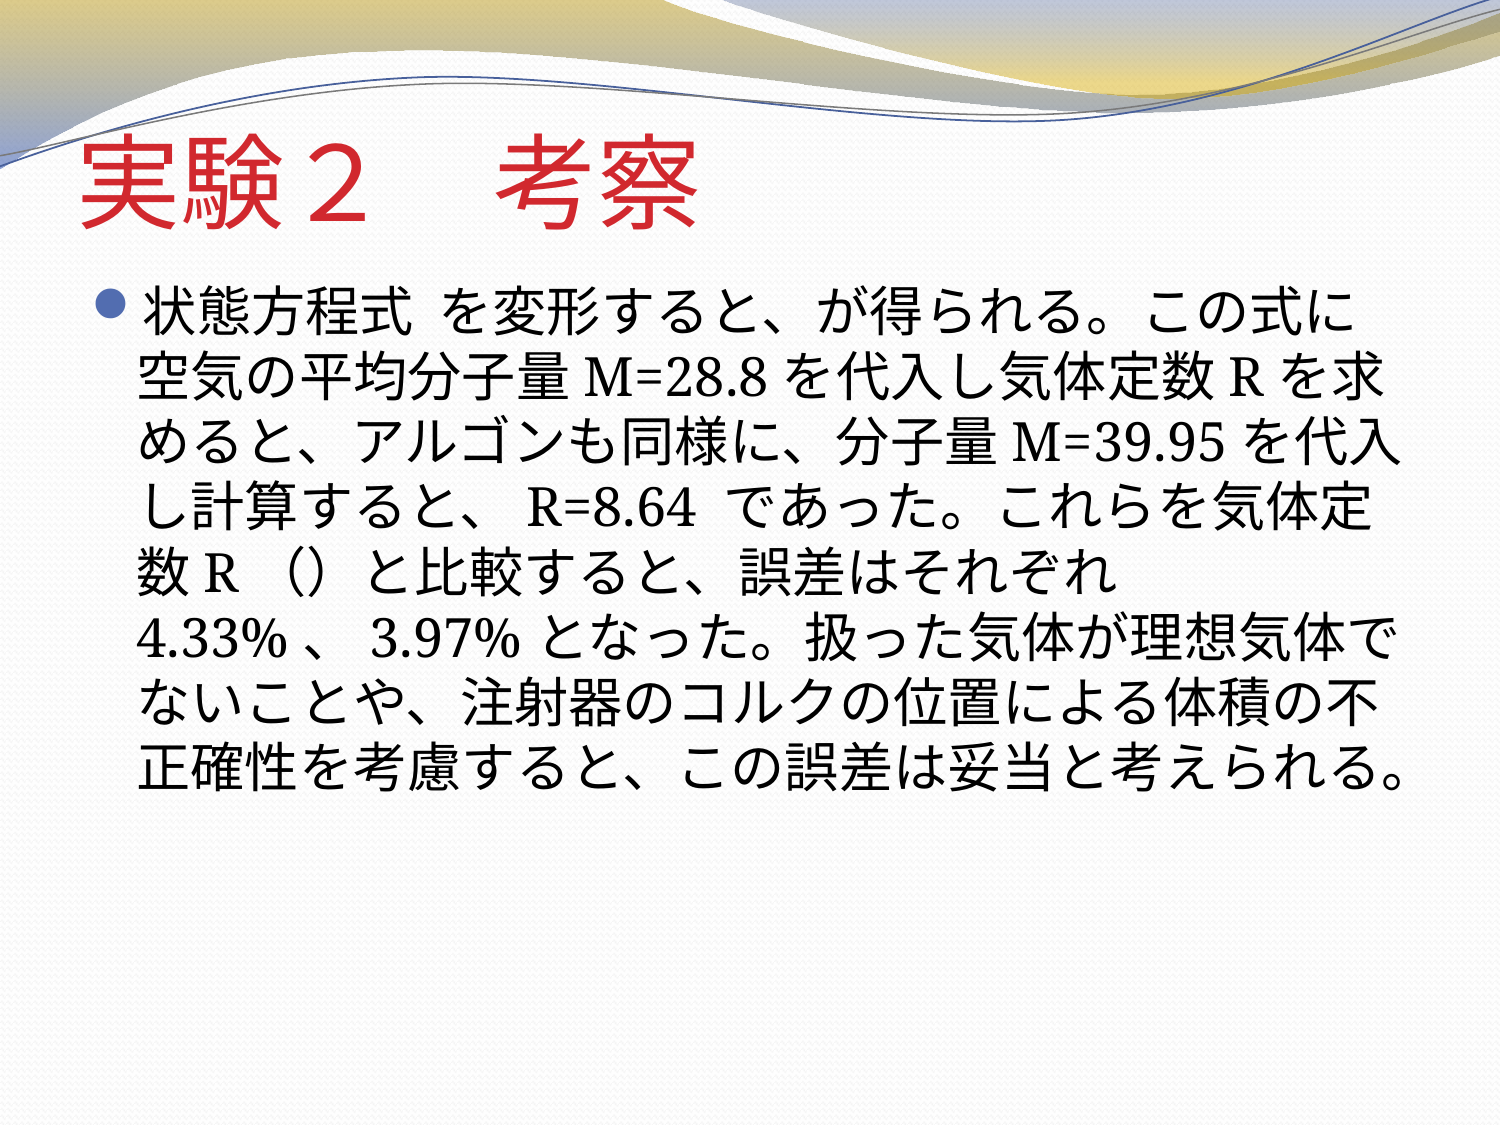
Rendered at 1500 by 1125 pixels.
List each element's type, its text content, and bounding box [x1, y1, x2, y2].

title 実験２ 考察 [76, 54, 1427, 243]
